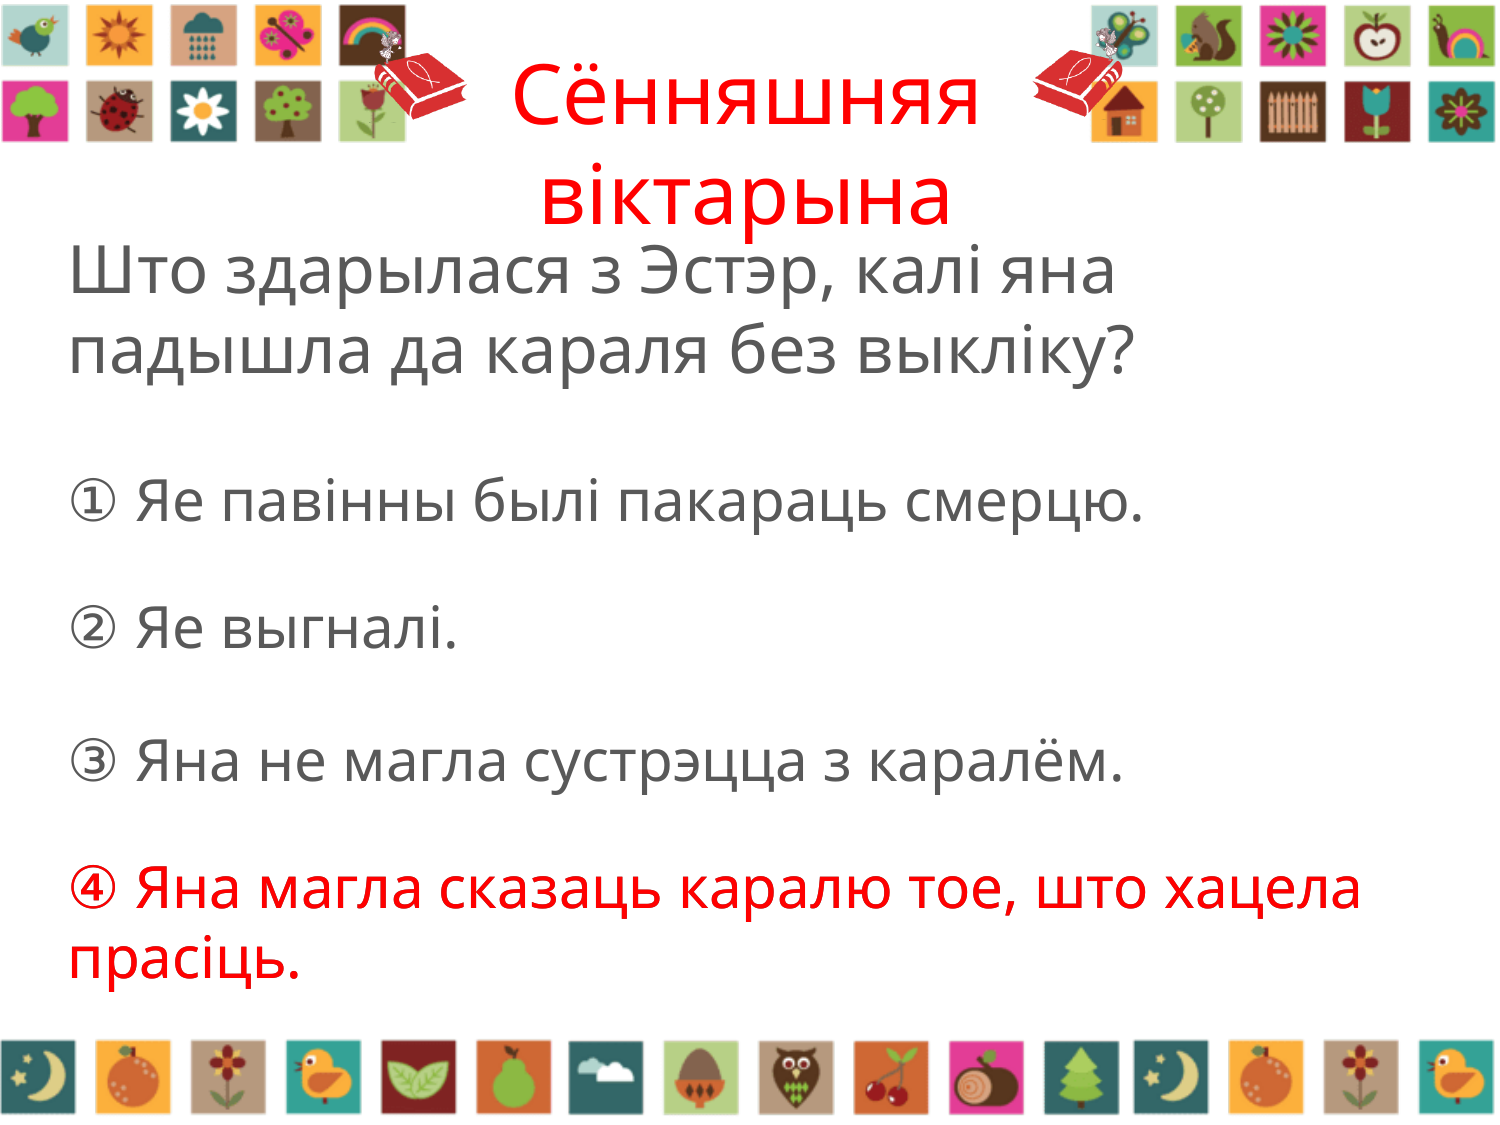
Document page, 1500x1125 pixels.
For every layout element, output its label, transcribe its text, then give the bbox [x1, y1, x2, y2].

text_box Што здарылася з Эстэр, калі яна падышла да караля без выкліку? [53, 219, 1436, 395]
text_box ④ Яна магла сказаць каралю тое, што хацела прасіць. [53, 842, 1483, 998]
text_box ① Яе павінны былі пакараць смерцю. [53, 456, 1436, 541]
picture [0, 3, 499, 150]
text_box ② Яе выгналі. [53, 582, 1436, 668]
text_box ③ Яна не магла сустрэцца з каралём. [53, 716, 1483, 801]
text_box Сённяшняя віктарына [414, 33, 1080, 219]
picture [1000, 3, 1500, 150]
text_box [0, 1028, 1500, 1118]
